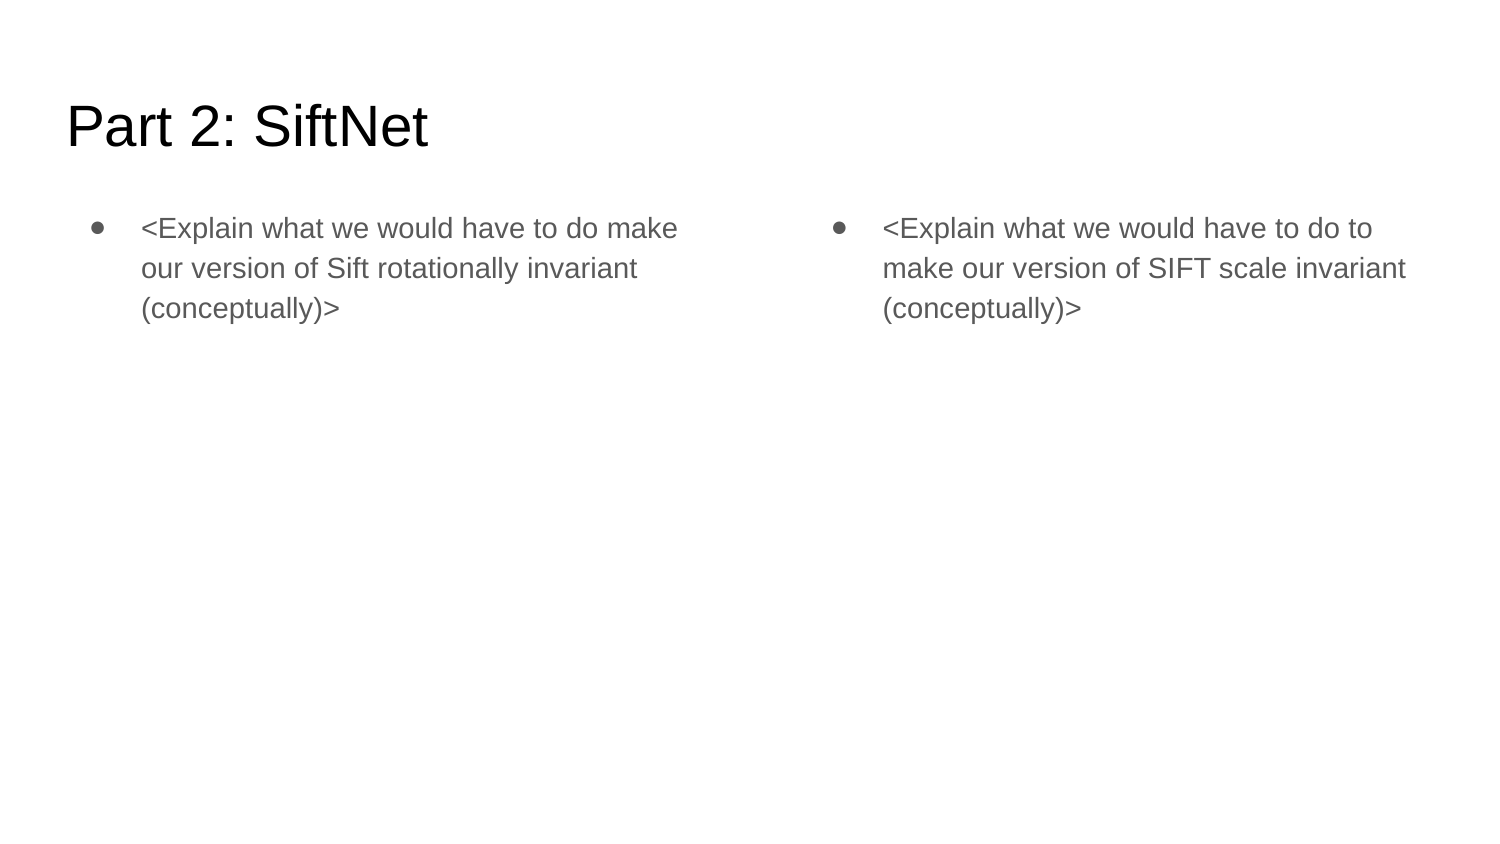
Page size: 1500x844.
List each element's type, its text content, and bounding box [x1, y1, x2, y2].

title Part 2: SiftNet [51, 72, 1449, 167]
list <Explain what we would have to do make our version of Sift rotationally invariant (conceptually)> [51, 189, 708, 750]
list <Explain what we would have to do to make our version of SIFT scale invariant (conceptually)> [792, 189, 1449, 750]
